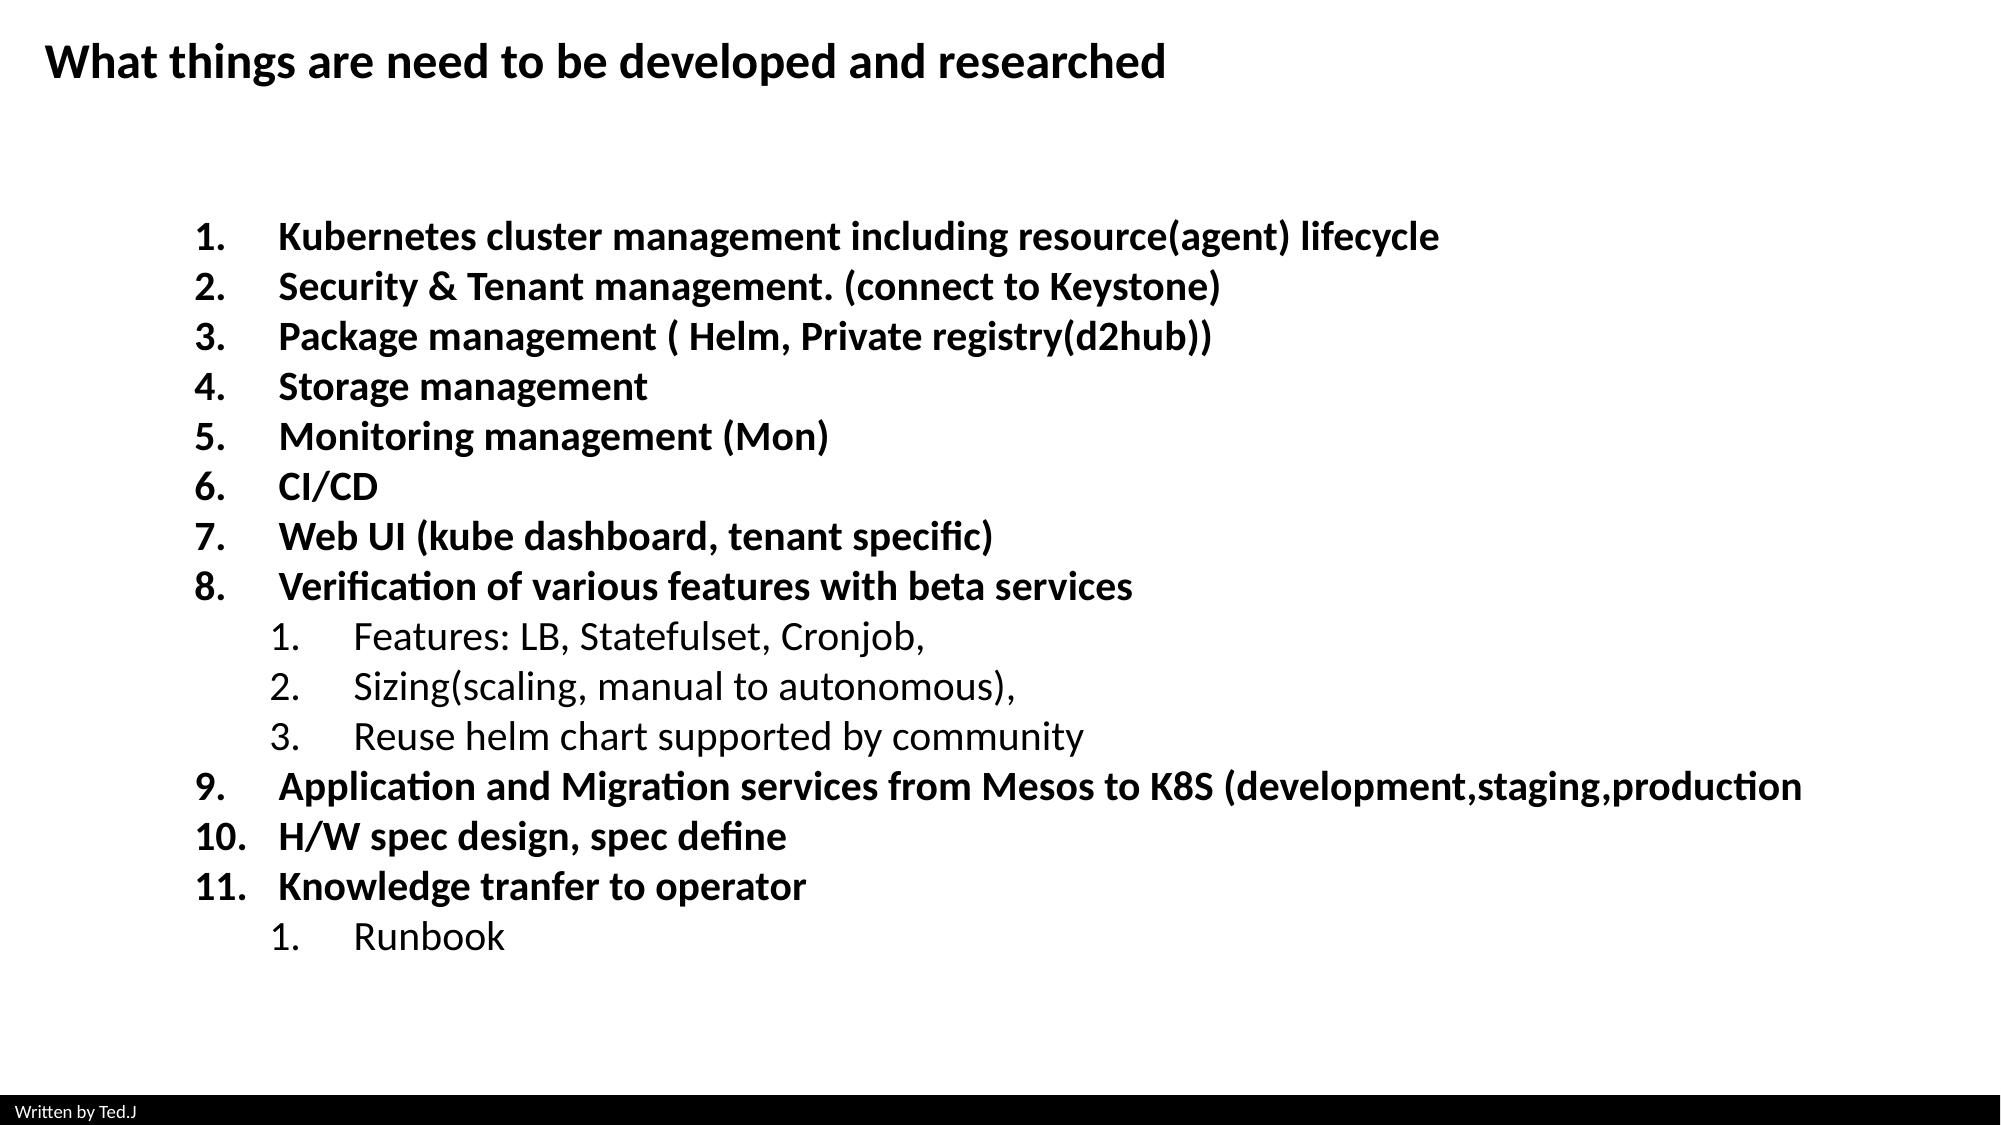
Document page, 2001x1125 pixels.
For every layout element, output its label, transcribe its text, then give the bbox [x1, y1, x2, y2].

text_box Kubernetes cluster management including resource(agent) lifecycle Security & Tenant management. (connect to Keystone) Package management ( Helm, Private registry(d2hub)) Storage management Monitoring management (Mon) CI/CD Web UI (kube dashboard, tenant specific) Verification of various features with beta services Features: LB, Statefulset, Cronjob, Sizing(scaling, manual to autonomous), Reuse helm chart supported by community Application and Migration services from Mesos to K8S (development,staging,production H/W spec design, spec define Knowledge tranfer to operator Runbook [179, 201, 1819, 967]
text_box What things are need to be developed and researched [29, 21, 1969, 97]
